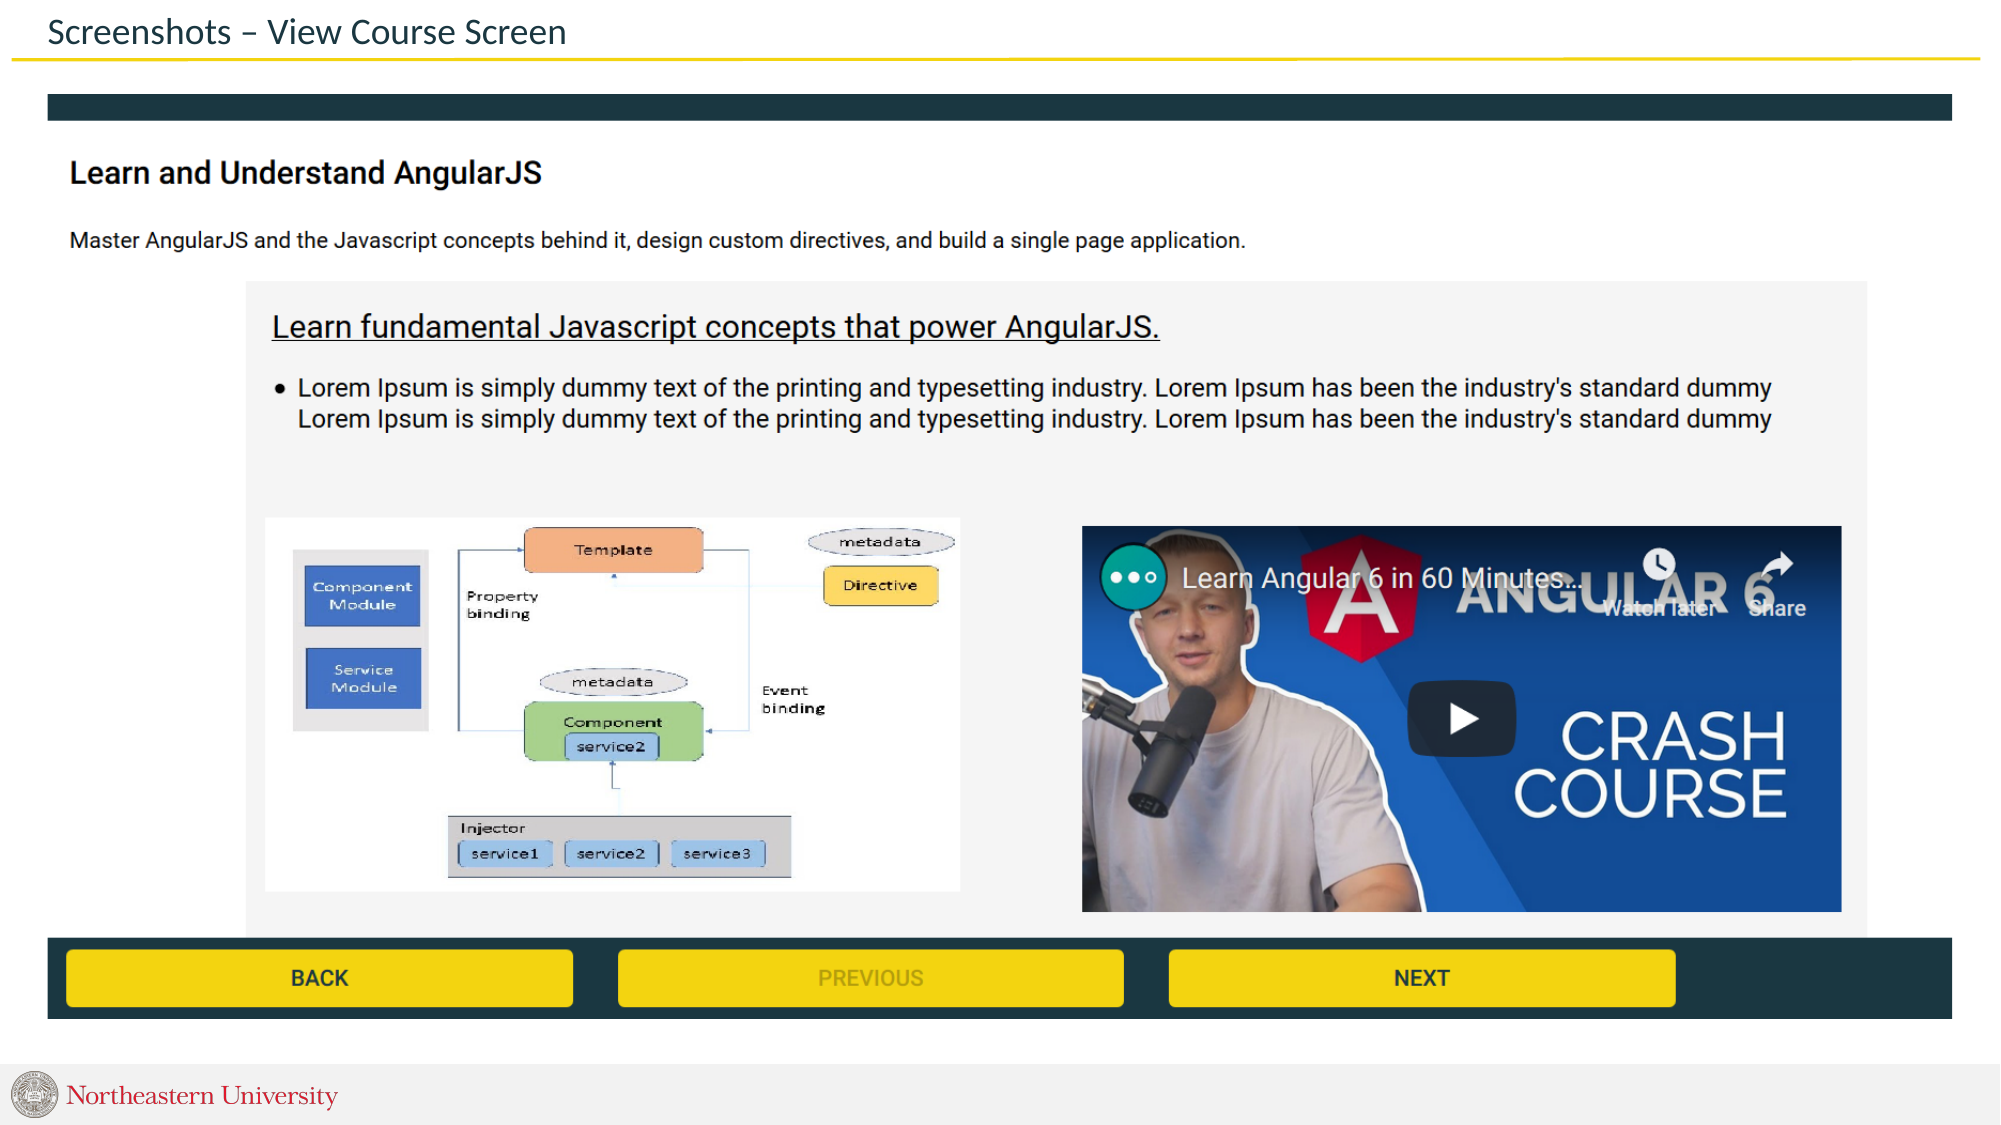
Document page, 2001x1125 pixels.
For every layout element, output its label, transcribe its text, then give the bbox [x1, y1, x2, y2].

text_box Screenshots – View Course Screen [32, 0, 1109, 58]
picture [47, 94, 1953, 1019]
picture [11, 1071, 338, 1119]
text_box [0, 1063, 2000, 1125]
